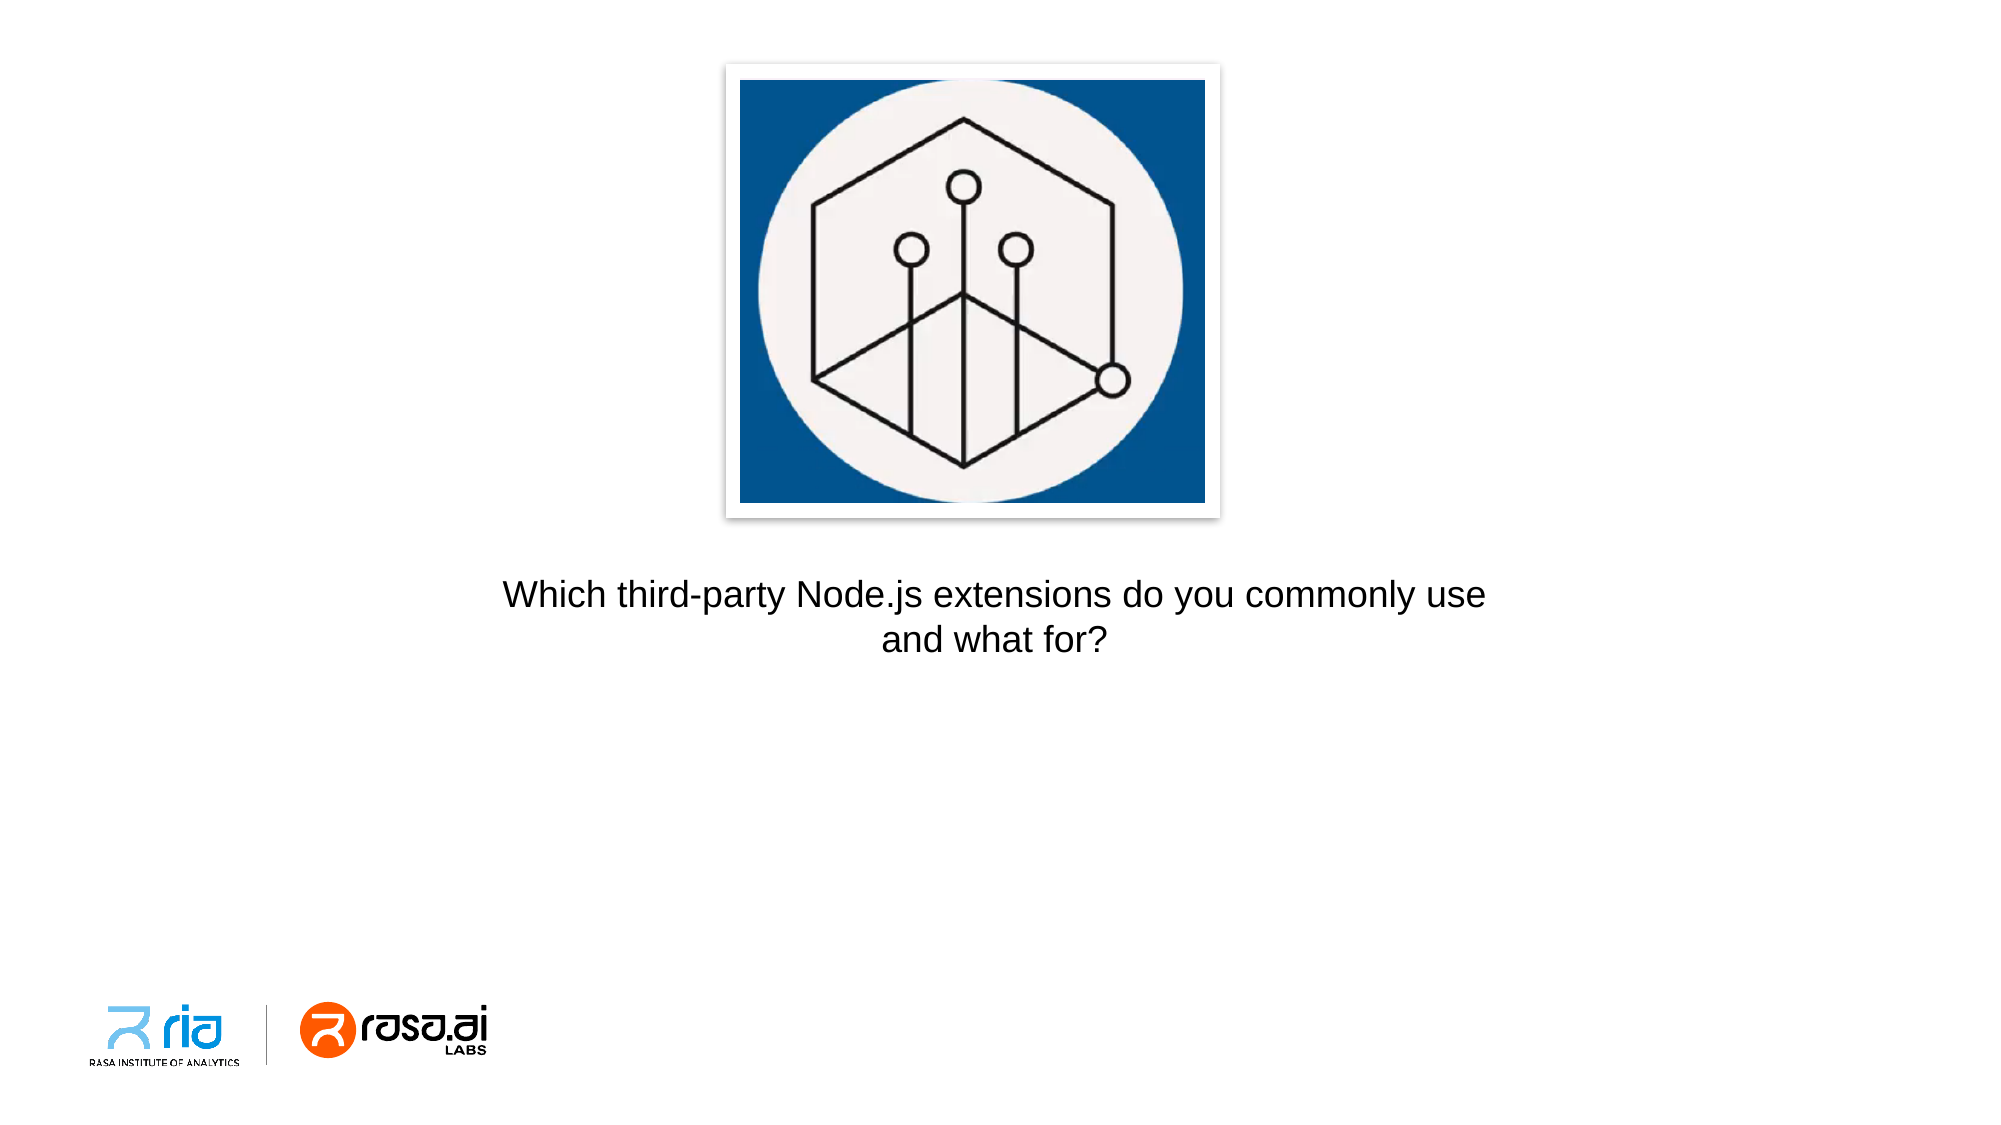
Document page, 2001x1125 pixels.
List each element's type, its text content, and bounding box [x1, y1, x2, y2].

picture [78, 992, 250, 1078]
text_box Which third-party Node.js extensions do you commonly use and what for? [448, 562, 1552, 668]
picture [739, 77, 1206, 504]
